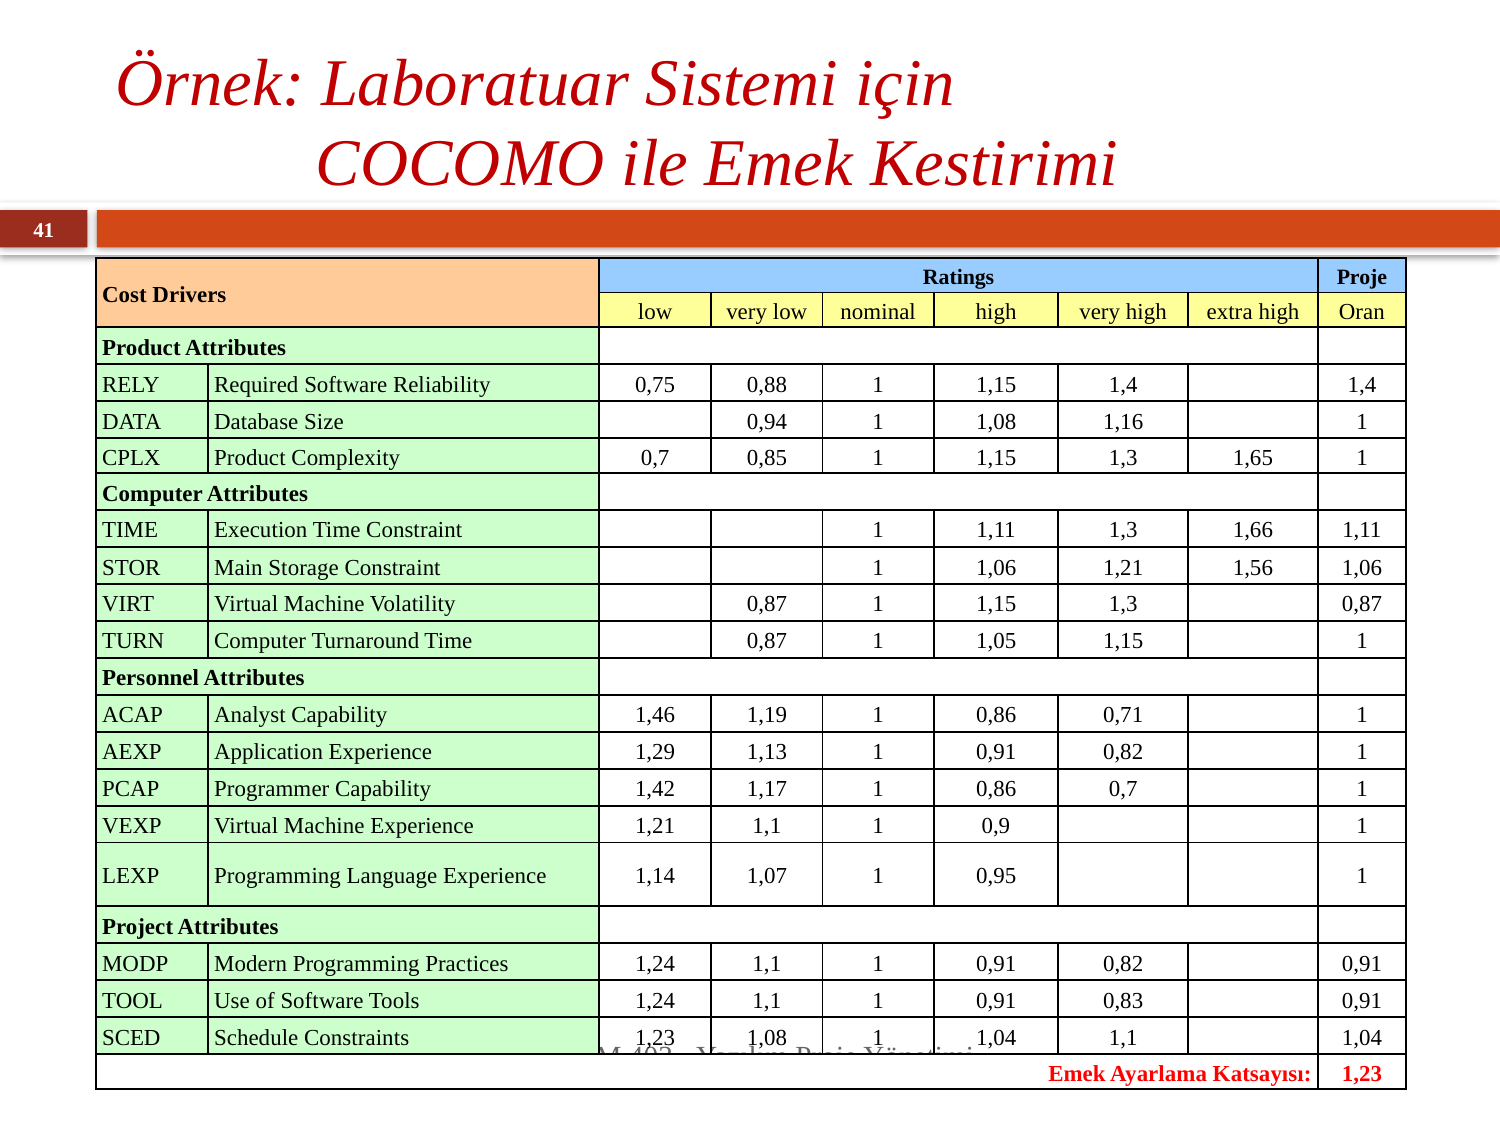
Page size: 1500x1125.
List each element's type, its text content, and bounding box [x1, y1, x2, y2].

table_cell extra high [1189, 293, 1317, 326]
table_cell 1,65 [1189, 439, 1317, 472]
table_cell [600, 511, 710, 546]
table_cell 1,04 [935, 1018, 1057, 1053]
table_cell [1189, 733, 1317, 768]
title Örnek: Laboratuar Sistemi için COCOMO ile Emek Kestirimi [100, 37, 1438, 200]
table_cell Execution Time Constraint [209, 511, 598, 546]
table_cell 0,95 [935, 843, 1057, 905]
table_cell 1 [823, 548, 933, 583]
table_cell 1,24 [600, 944, 710, 979]
table_cell 1,19 [712, 696, 822, 731]
table_cell DATA [97, 402, 207, 437]
table_cell 0,91 [1319, 981, 1405, 1016]
table_cell 1 [823, 770, 933, 805]
table_cell 1 [1319, 439, 1405, 472]
table_cell 1 [1319, 843, 1405, 905]
table_cell 1,1 [712, 944, 822, 979]
table_cell [1189, 843, 1317, 905]
table_cell 0,91 [935, 981, 1057, 1016]
table_cell [600, 659, 1317, 694]
table_cell Computer Turnaround Time [209, 622, 598, 657]
table_cell 1 [823, 439, 933, 472]
table_cell 1 [823, 807, 933, 842]
table_cell 1 [1319, 622, 1405, 657]
table_cell nominal [823, 293, 933, 326]
table_cell 1,21 [600, 807, 710, 842]
table_cell 1,23 [1319, 1055, 1405, 1088]
table_cell [600, 548, 710, 583]
table_cell [1059, 807, 1187, 842]
table_cell 0,82 [1059, 733, 1187, 768]
table_cell Main Storage Constraint [209, 548, 598, 583]
table_cell [1059, 843, 1187, 905]
table_cell 1,16 [1059, 402, 1187, 437]
table_cell 1,06 [1319, 548, 1405, 583]
table_cell Project Attributes [97, 907, 598, 942]
table_cell 1,46 [600, 696, 710, 731]
table_cell 1,4 [1059, 365, 1187, 400]
table_cell 1,1 [712, 807, 822, 842]
table_cell [1189, 585, 1317, 620]
table_cell [600, 402, 710, 437]
table_cell Emek Ayarlama Katsayısı: [97, 1055, 1317, 1088]
table_cell Virtual Machine Experience [209, 807, 598, 842]
table_cell ACAP [97, 696, 207, 731]
table_cell 0,91 [935, 733, 1057, 768]
table_cell 1 [823, 696, 933, 731]
table_cell 1,11 [1319, 511, 1405, 546]
table_cell Required Software Reliability [209, 365, 598, 400]
table_cell Programmer Capability [209, 770, 598, 805]
table_cell 0,91 [1319, 944, 1405, 979]
table_cell 1 [823, 981, 933, 1016]
table_cell 1 [823, 733, 933, 768]
table_cell 0,85 [712, 439, 822, 472]
table_cell 1 [823, 585, 933, 620]
table_cell MODP [97, 944, 207, 979]
table_cell [1319, 474, 1405, 509]
table_cell 1 [823, 944, 933, 979]
table_cell 1 [1319, 696, 1405, 731]
table_cell 1,06 [935, 548, 1057, 583]
table_cell 1,4 [1319, 365, 1405, 400]
table_cell very low [712, 293, 822, 326]
table_cell very high [1059, 293, 1187, 326]
table_cell 1,07 [712, 843, 822, 905]
table_cell CPLX [97, 439, 207, 472]
table_cell 1,29 [600, 733, 710, 768]
footer YZM 403 - Yazılım Proje Yönetimi [99, 1024, 990, 1085]
table_cell [1189, 807, 1317, 842]
table_cell TOOL [97, 981, 207, 1016]
table_cell 1 [1319, 402, 1405, 437]
table_cell PCAP [97, 770, 207, 805]
table_cell [1189, 770, 1317, 805]
table_cell 1,14 [600, 843, 710, 905]
table_cell 1,56 [1189, 548, 1317, 583]
table_cell TIME [97, 511, 207, 546]
table_cell 0,87 [1319, 585, 1405, 620]
table_header Ratings [600, 259, 1317, 292]
table_cell 1,15 [935, 439, 1057, 472]
table_cell LEXP [97, 843, 207, 905]
table_cell [600, 474, 1317, 509]
table_cell 1 [823, 365, 933, 400]
table_cell [1189, 944, 1317, 979]
table_header Cost Drivers [97, 259, 598, 326]
table_cell 1,15 [935, 365, 1057, 400]
table_cell 1,3 [1059, 511, 1187, 546]
table_cell Analyst Capability [209, 696, 598, 731]
table_cell 1,42 [600, 770, 710, 805]
table_cell SCED [97, 1018, 207, 1053]
table_cell 1 [1319, 807, 1405, 842]
table_cell 1,1 [1059, 1018, 1187, 1053]
table_cell Virtual Machine Volatility [209, 585, 598, 620]
table_cell AEXP [97, 733, 207, 768]
table_cell 1 [1319, 733, 1405, 768]
slide_number 41 [0, 208, 88, 249]
table_cell 1,05 [935, 622, 1057, 657]
table_cell [1319, 659, 1405, 694]
table_cell 0,86 [935, 696, 1057, 731]
table_cell 1,08 [712, 1018, 822, 1024]
table_cell Application Experience [209, 733, 598, 768]
table_cell [1189, 981, 1317, 1016]
table_cell 0,86 [935, 770, 1057, 805]
table_cell [1189, 365, 1317, 400]
table_cell RELY [97, 365, 207, 400]
table_cell Product Attributes [97, 328, 598, 363]
table_cell [712, 548, 822, 583]
table_cell Modern Programming Practices [209, 944, 598, 979]
table_cell [600, 328, 1317, 363]
table_cell 0,9 [935, 807, 1057, 842]
table_cell 1 [1319, 770, 1405, 805]
table_cell 1,15 [935, 585, 1057, 620]
table_cell 0,7 [1059, 770, 1187, 805]
table_cell 1,15 [1059, 622, 1187, 657]
table_cell 0,94 [712, 402, 822, 437]
table_cell [600, 907, 1317, 942]
table_cell [1189, 622, 1317, 657]
table_cell Use of Software Tools [209, 981, 598, 1016]
table_cell 0,87 [712, 622, 822, 657]
table_cell 1,13 [712, 733, 822, 768]
table_cell 0,71 [1059, 696, 1187, 731]
table_cell 1 [823, 511, 933, 546]
table_cell [1319, 907, 1405, 942]
table_cell 1,11 [935, 511, 1057, 546]
table_cell [1189, 696, 1317, 731]
table_cell 0,87 [712, 585, 822, 620]
table_cell Product Complexity [209, 439, 598, 472]
table_cell Oran [1319, 293, 1405, 326]
table_cell 1,1 [712, 981, 822, 1016]
table_cell Database Size [209, 402, 598, 437]
table_cell Programming Language Experience [209, 843, 598, 905]
table_cell 1 [823, 402, 933, 437]
table_header Proje [1319, 259, 1405, 292]
table_cell 0,88 [712, 365, 822, 400]
table_cell Computer Attributes [97, 474, 598, 509]
table_cell 0,82 [1059, 944, 1187, 979]
table_cell 1 [823, 622, 933, 657]
table_cell 1,3 [1059, 585, 1187, 620]
table_cell 1,23 [600, 1018, 710, 1024]
table_cell STOR [97, 548, 207, 583]
table_cell high [935, 293, 1057, 326]
table_cell [600, 622, 710, 657]
table_cell [1319, 328, 1405, 363]
table_cell 1 [823, 843, 933, 905]
table_cell 0,83 [1059, 981, 1187, 1016]
table_cell 0,7 [600, 439, 710, 472]
table_cell 1,3 [1059, 439, 1187, 472]
table_cell [600, 585, 710, 620]
table_cell 1,08 [935, 402, 1057, 437]
table_cell [1189, 1018, 1317, 1053]
table_cell 1,24 [600, 981, 710, 1016]
table_cell 0,75 [600, 365, 710, 400]
table_cell [1189, 402, 1317, 437]
table_cell VEXP [97, 807, 207, 842]
table_cell 0,91 [935, 944, 1057, 979]
table_cell TURN [97, 622, 207, 657]
table_cell low [600, 293, 710, 326]
table_cell 1,66 [1189, 511, 1317, 546]
table_cell 1,04 [1319, 1018, 1405, 1053]
table_cell VIRT [97, 585, 207, 620]
table_cell [712, 511, 822, 546]
table_cell 1 [823, 1018, 933, 1024]
table_cell Schedule Constraints [209, 1018, 598, 1024]
table_cell 1,21 [1059, 548, 1187, 583]
table_cell Personnel Attributes [97, 659, 598, 694]
table_cell 1,17 [712, 770, 822, 805]
